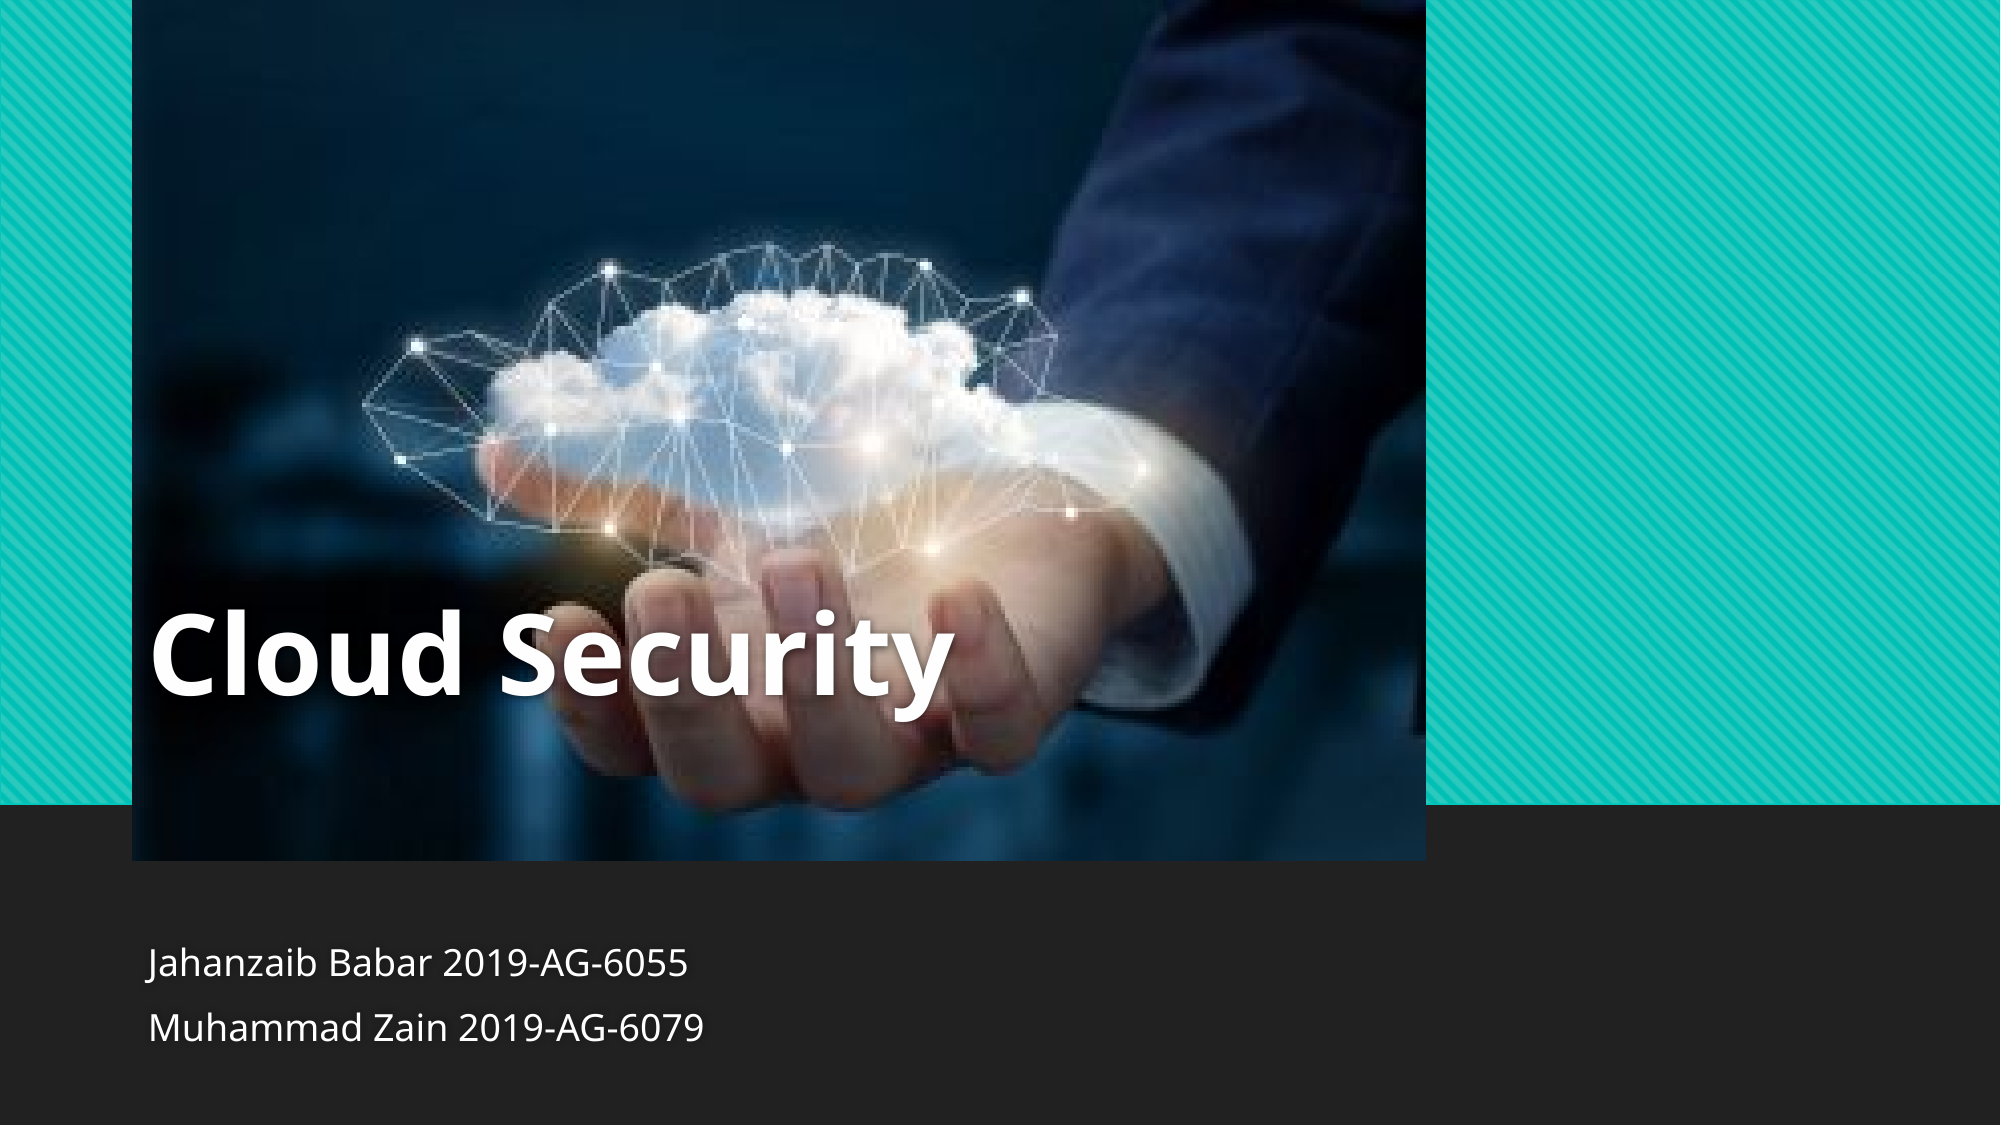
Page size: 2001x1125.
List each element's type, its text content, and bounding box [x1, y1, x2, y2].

picture [132, 0, 1426, 861]
title Cloud Security [1426, 237, 1868, 726]
subtitle Jahanzaib Babar 2019-AG-6055 Muhammad Zain 2019-AG-6079 [132, 866, 1898, 1073]
